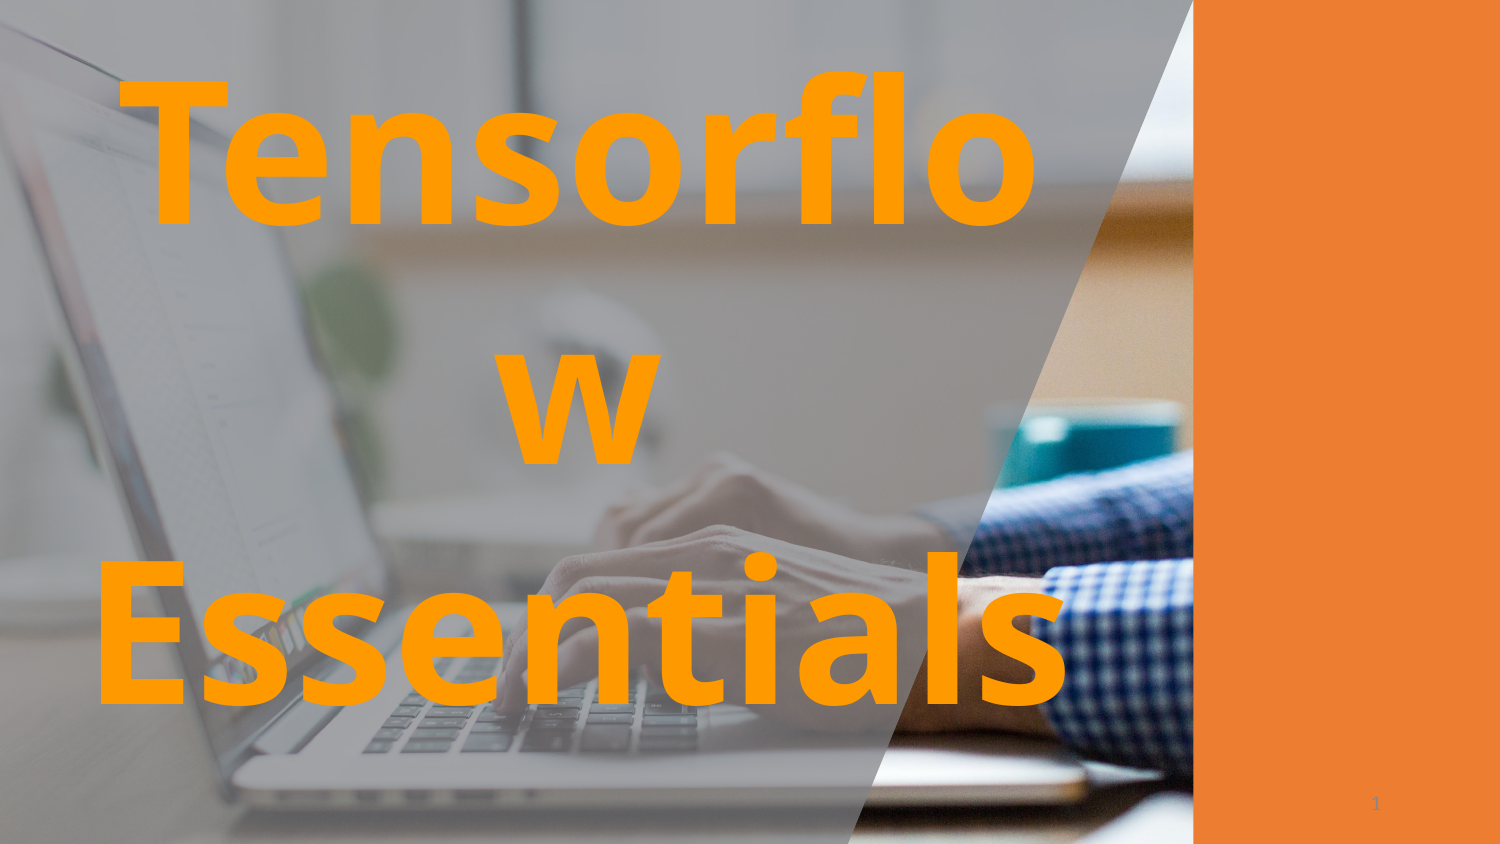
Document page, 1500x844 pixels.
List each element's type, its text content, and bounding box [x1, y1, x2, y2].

slide_number ‹#› [1198, 782, 1397, 827]
picture [0, 0, 1194, 844]
